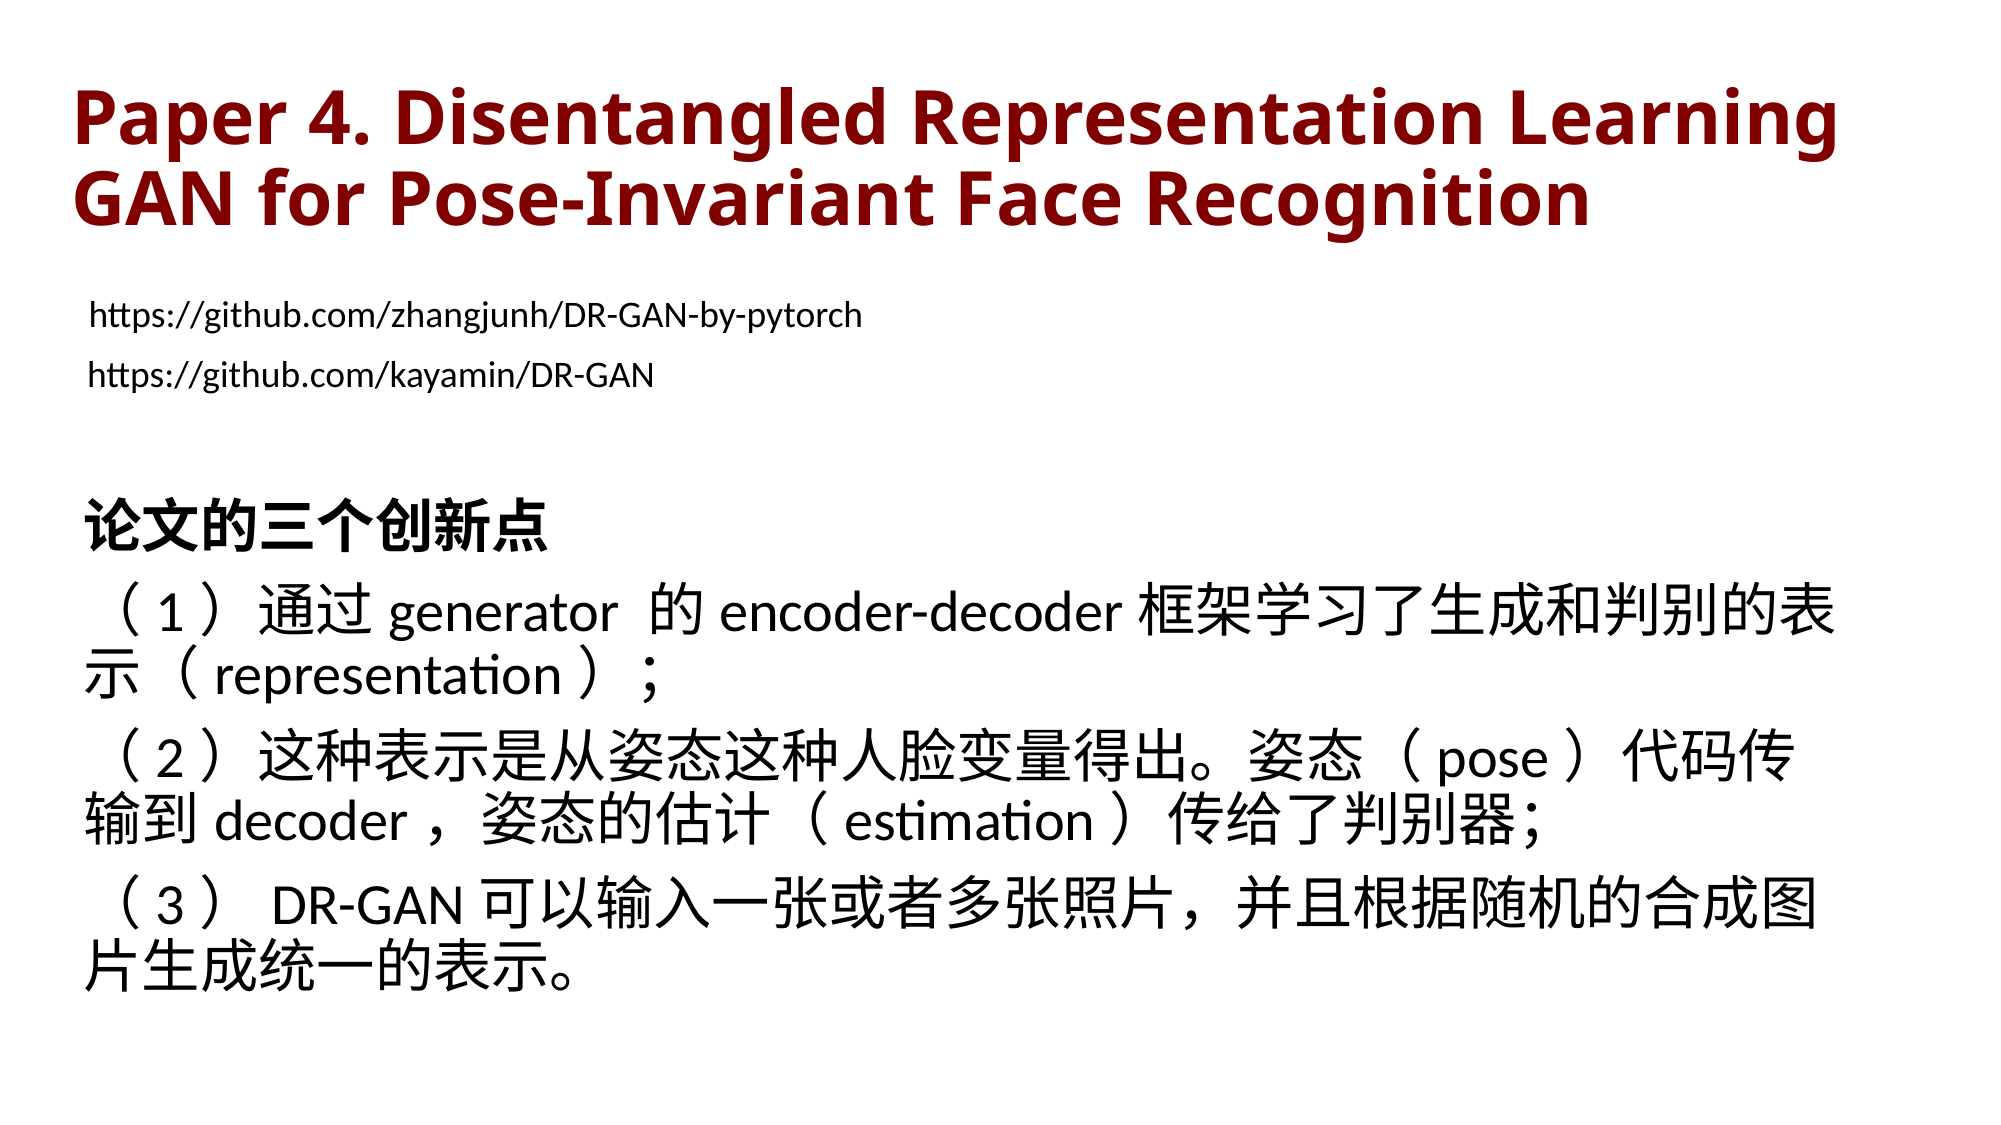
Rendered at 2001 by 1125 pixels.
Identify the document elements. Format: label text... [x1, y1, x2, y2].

text_box https://github.com/zhangjunh/DR-GAN-by-pytorch [73, 282, 880, 343]
text_box https://github.com/kayamin/DR-GAN [72, 343, 671, 403]
list 论文的三个创新点 （1）通过generator 的encoder-decoder框架学习了生成和判别的表示（representation）； （2）这种表示是从姿态这种人脸变量得出。姿态（pose）代码传输到decoder，姿态的估计（estimation）传给了判别器； （3）DR-GAN可以输入一张或者多张照片，并且根据随机的合成图片生成统一的表示。 [68, 489, 1861, 1091]
title Paper 4. Disentangled Representation Learning GAN for Pose-Invariant Face Recognition [56, 52, 1988, 270]
